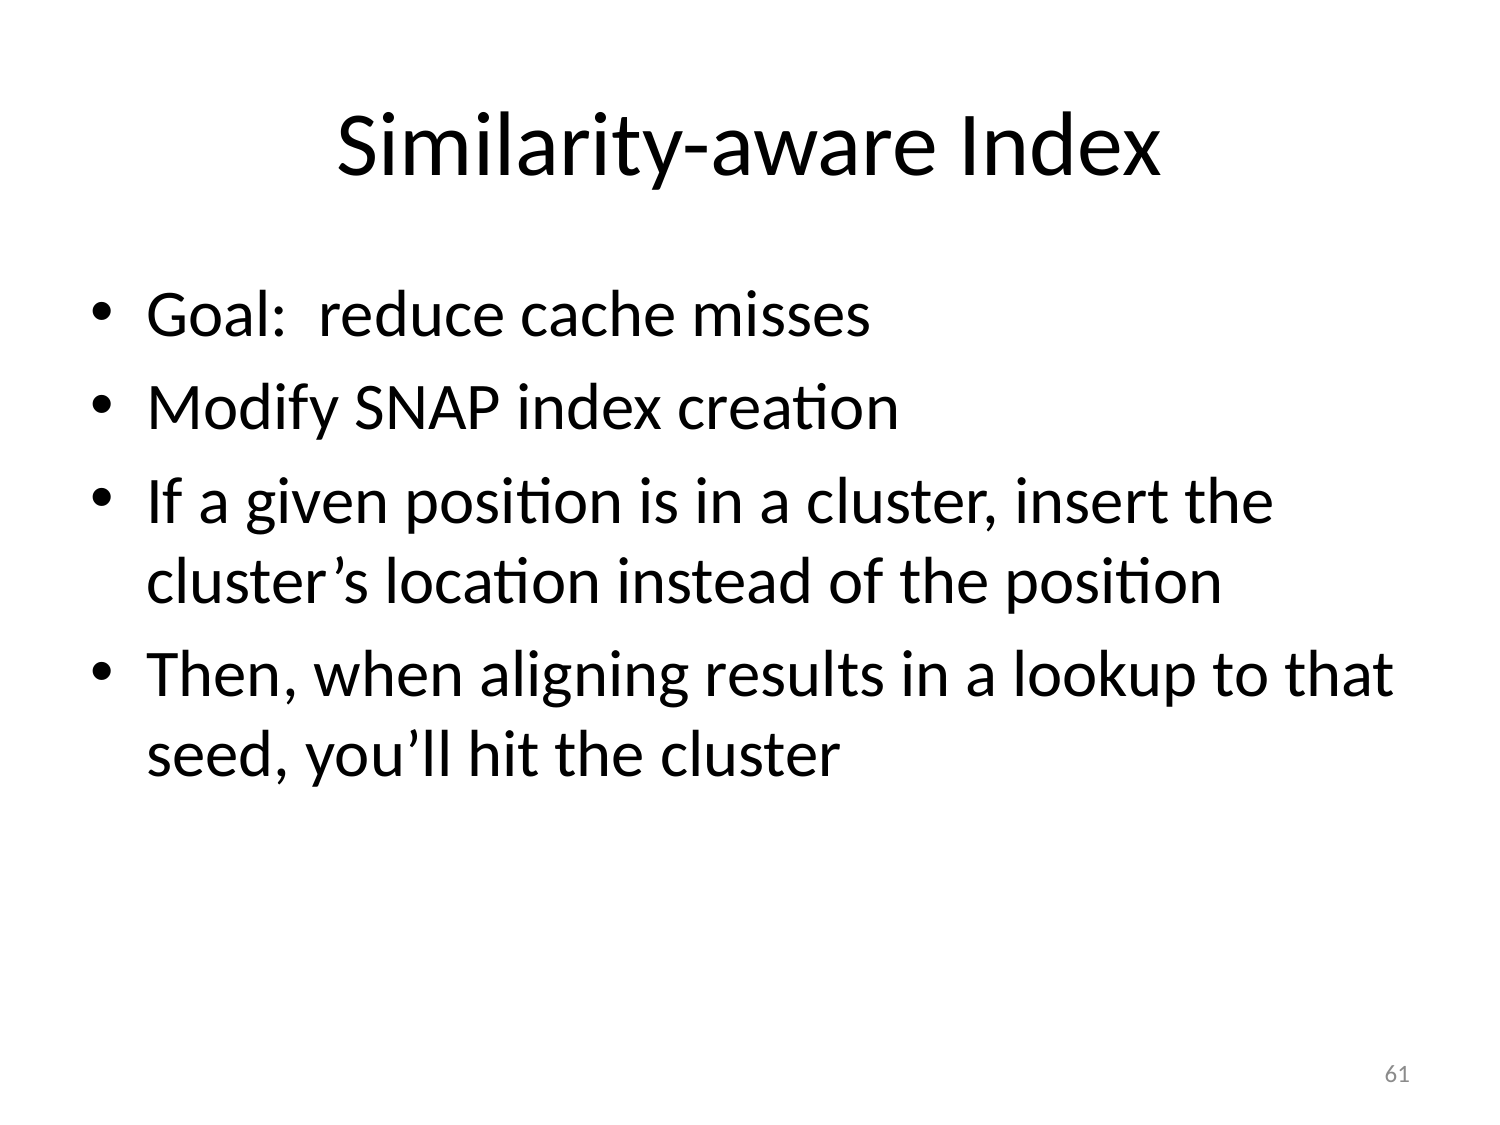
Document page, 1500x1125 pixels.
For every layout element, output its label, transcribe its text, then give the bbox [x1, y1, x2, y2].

list Goal: reduce cache misses Modify SNAP index creation If a given position is in a cluster, insert the cluster’s location instead of the position Then, when aligning results in a lookup to that seed, you’ll hit the cluster [75, 262, 1425, 1005]
slide_number 60 [1074, 1042, 1425, 1103]
title Similarity-aware Index [75, 45, 1425, 233]
